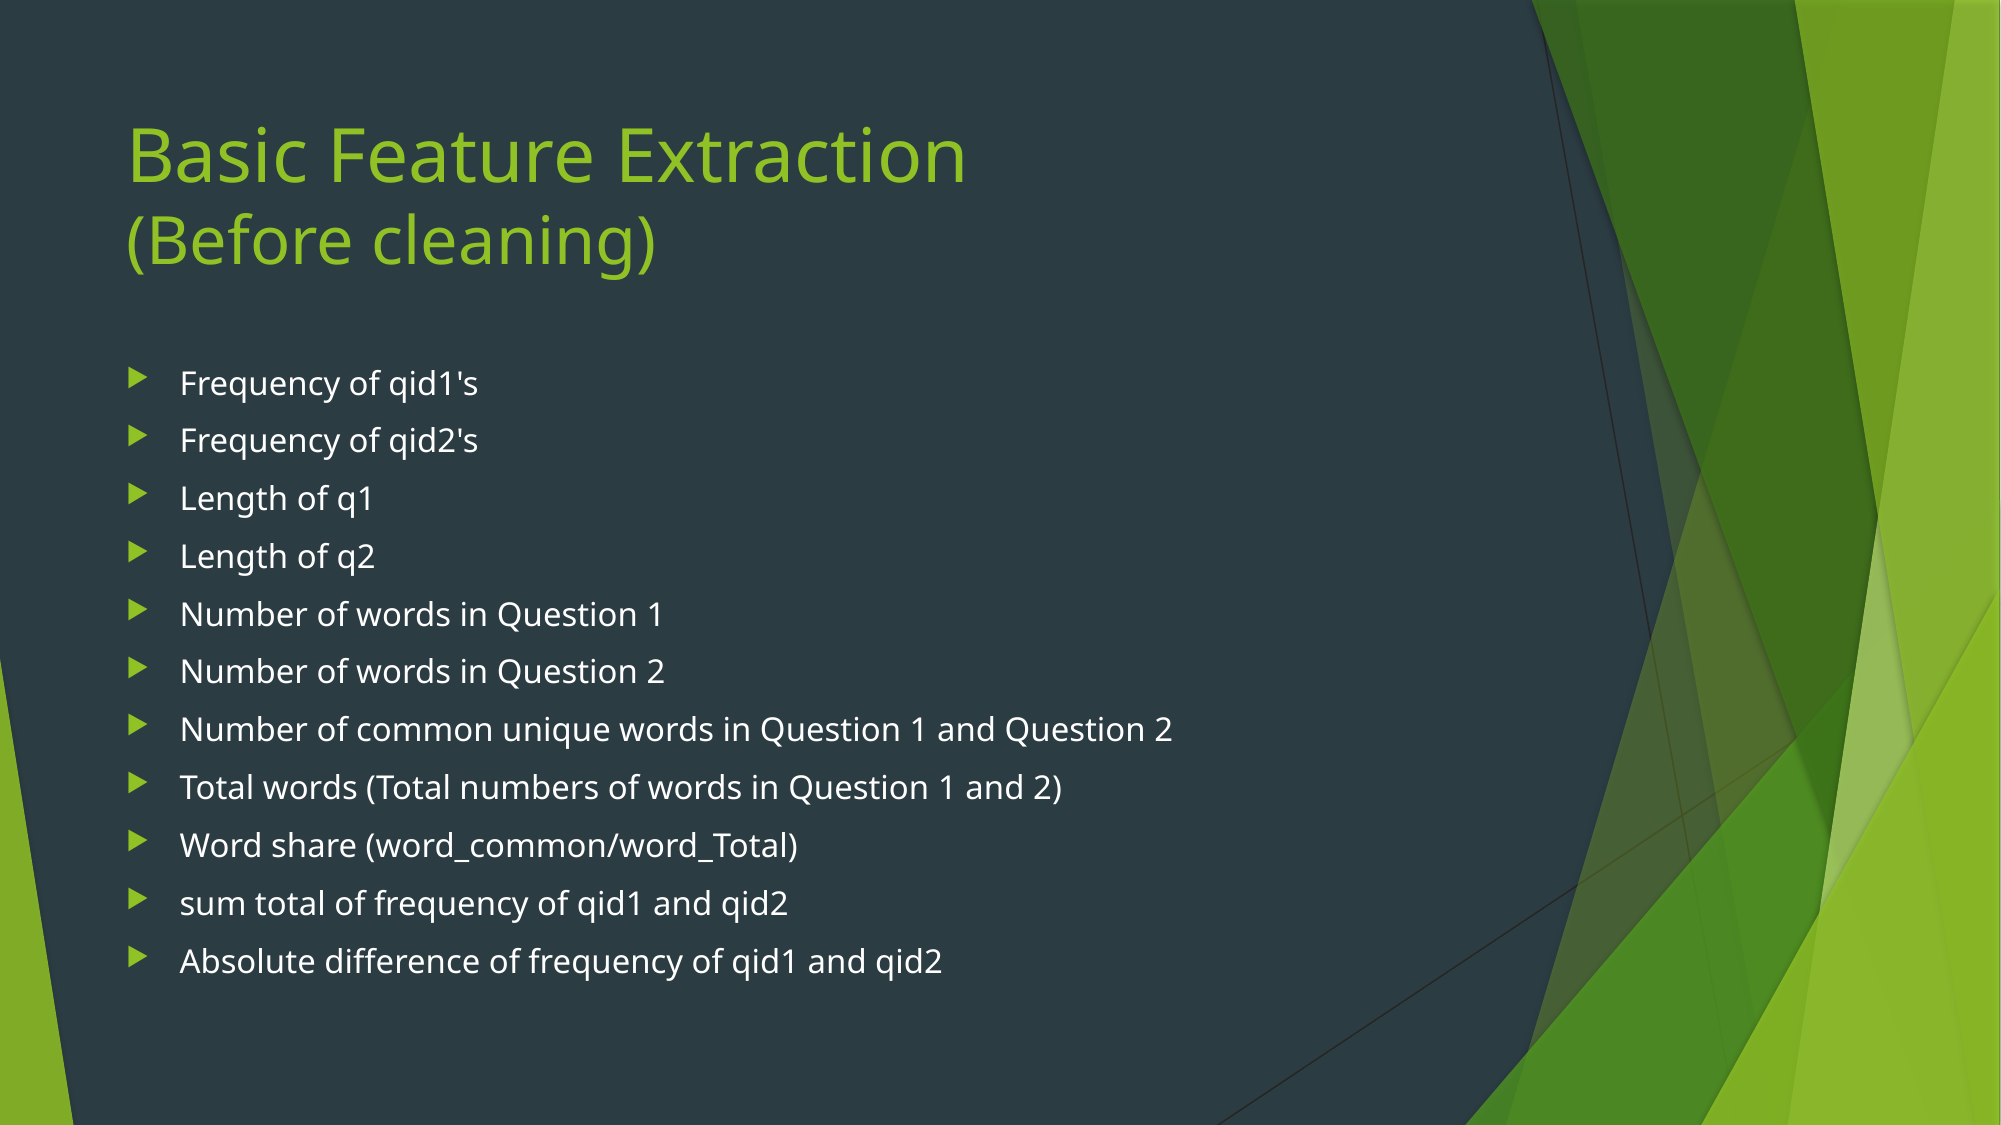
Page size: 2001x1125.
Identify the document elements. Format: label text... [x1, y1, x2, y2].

title Basic Feature Extraction (Before cleaning) [111, 99, 1522, 317]
list Frequency of qid1's Frequency of qid2's Length of q1 Length of q2 Number of words in Question 1 Number of words in Question 2 Number of common unique words in Question 1 and Question 2 Total words (Total numbers of words in Question 1 and 2) Word share (word_common/word_Total) sum total of frequency of qid1 and qid2 Absolute difference of frequency of qid1 and qid2 [111, 354, 1522, 992]
